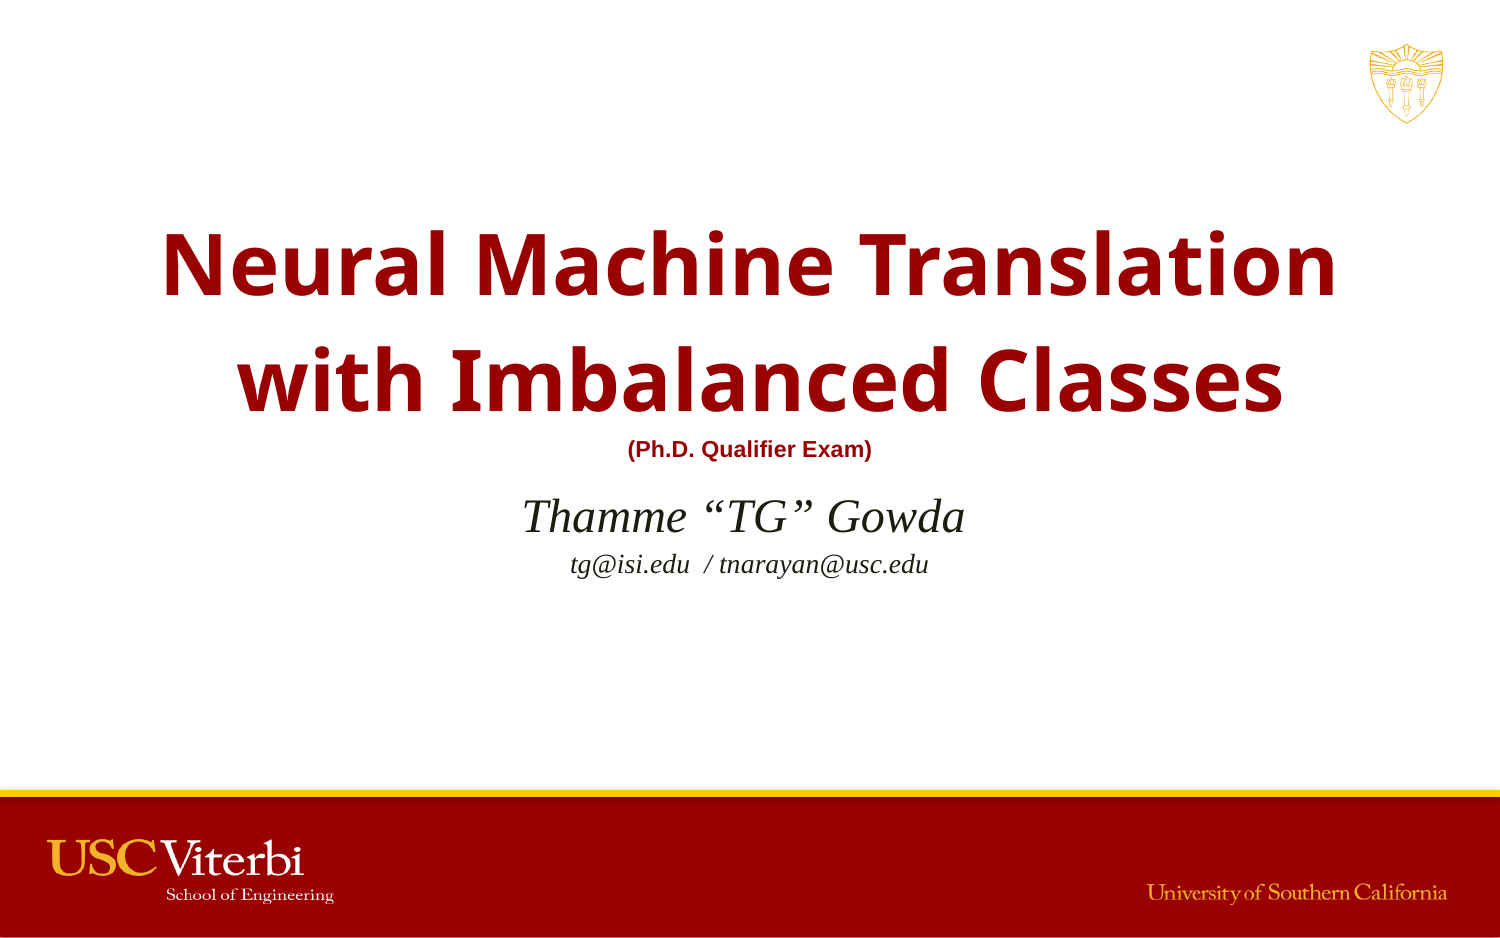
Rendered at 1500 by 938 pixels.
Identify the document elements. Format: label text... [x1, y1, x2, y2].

text_box Thamme “TG” Gowda tg@isi.edu / tnarayan@usc.edu [126, 483, 1374, 587]
picture [1345, 32, 1468, 135]
picture [47, 839, 334, 904]
picture [1147, 883, 1447, 905]
text_box Neural Machine Translation with Imbalanced Classes (Ph.D. Qualifier Exam) [126, 183, 1374, 483]
